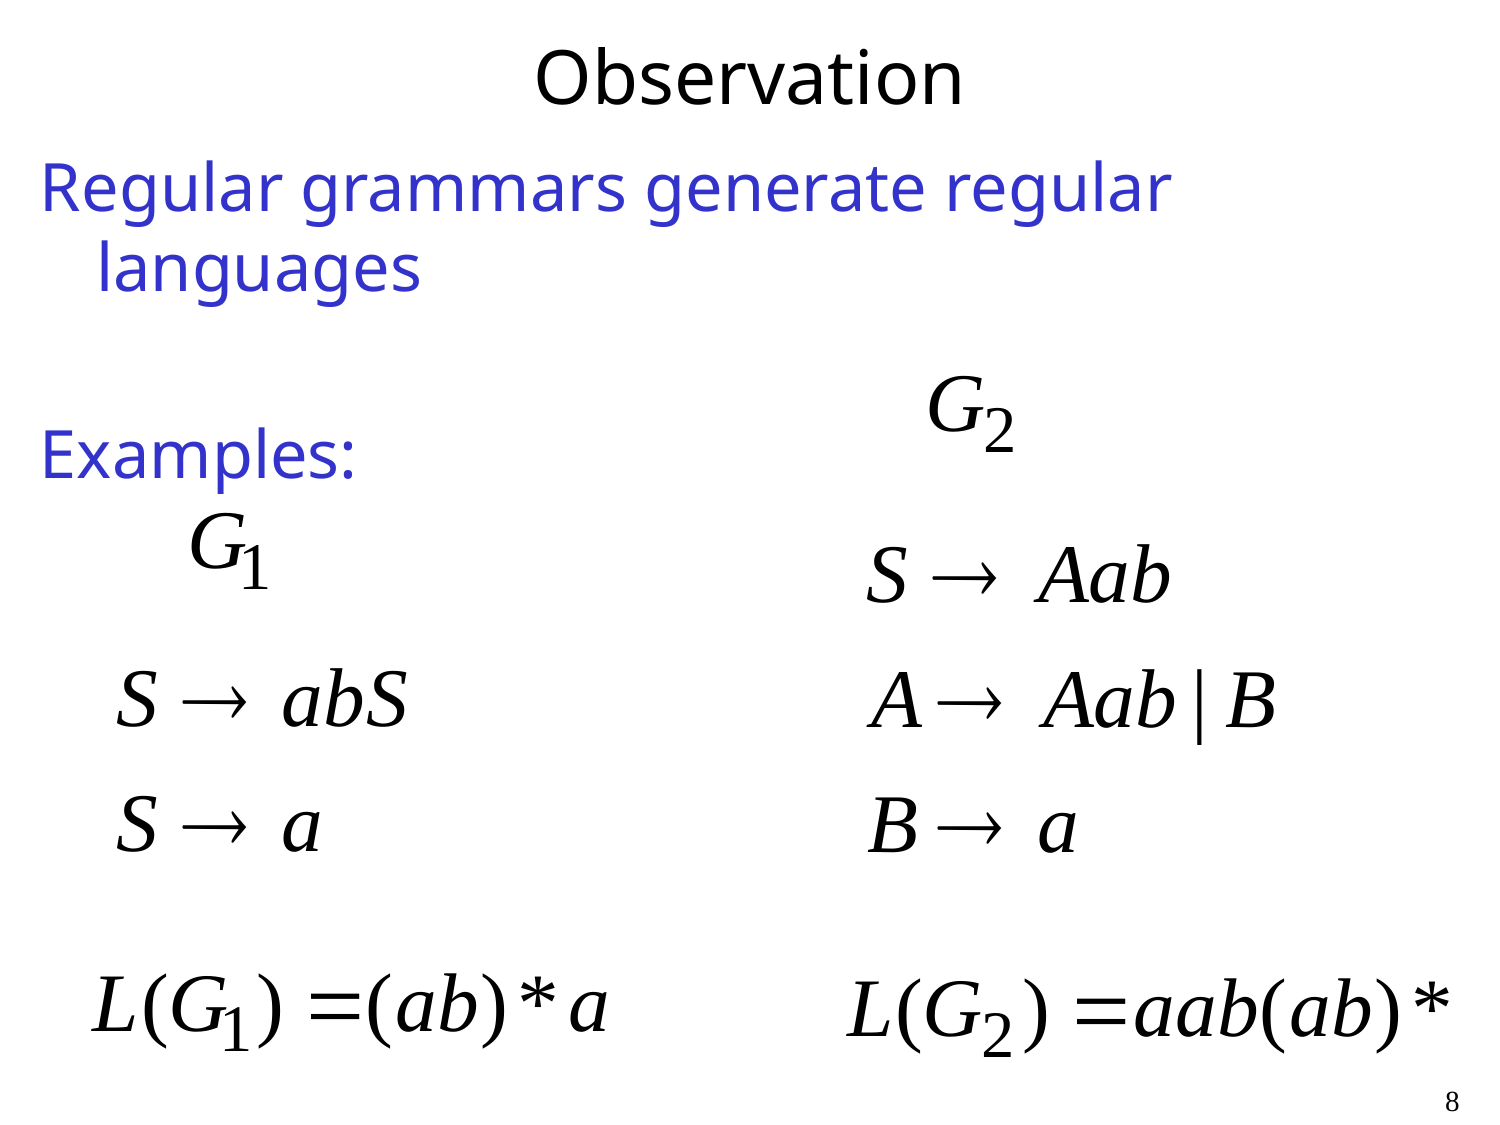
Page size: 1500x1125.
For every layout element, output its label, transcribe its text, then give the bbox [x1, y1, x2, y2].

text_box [862, 537, 1280, 859]
slide_number 8 [1162, 1074, 1475, 1125]
list Regular grammars generate regular languages Examples: [24, 137, 1475, 1038]
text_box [112, 662, 417, 859]
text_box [924, 362, 1019, 457]
title Observation [24, 24, 1475, 125]
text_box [841, 967, 1451, 1062]
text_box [187, 499, 269, 594]
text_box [87, 962, 615, 1057]
